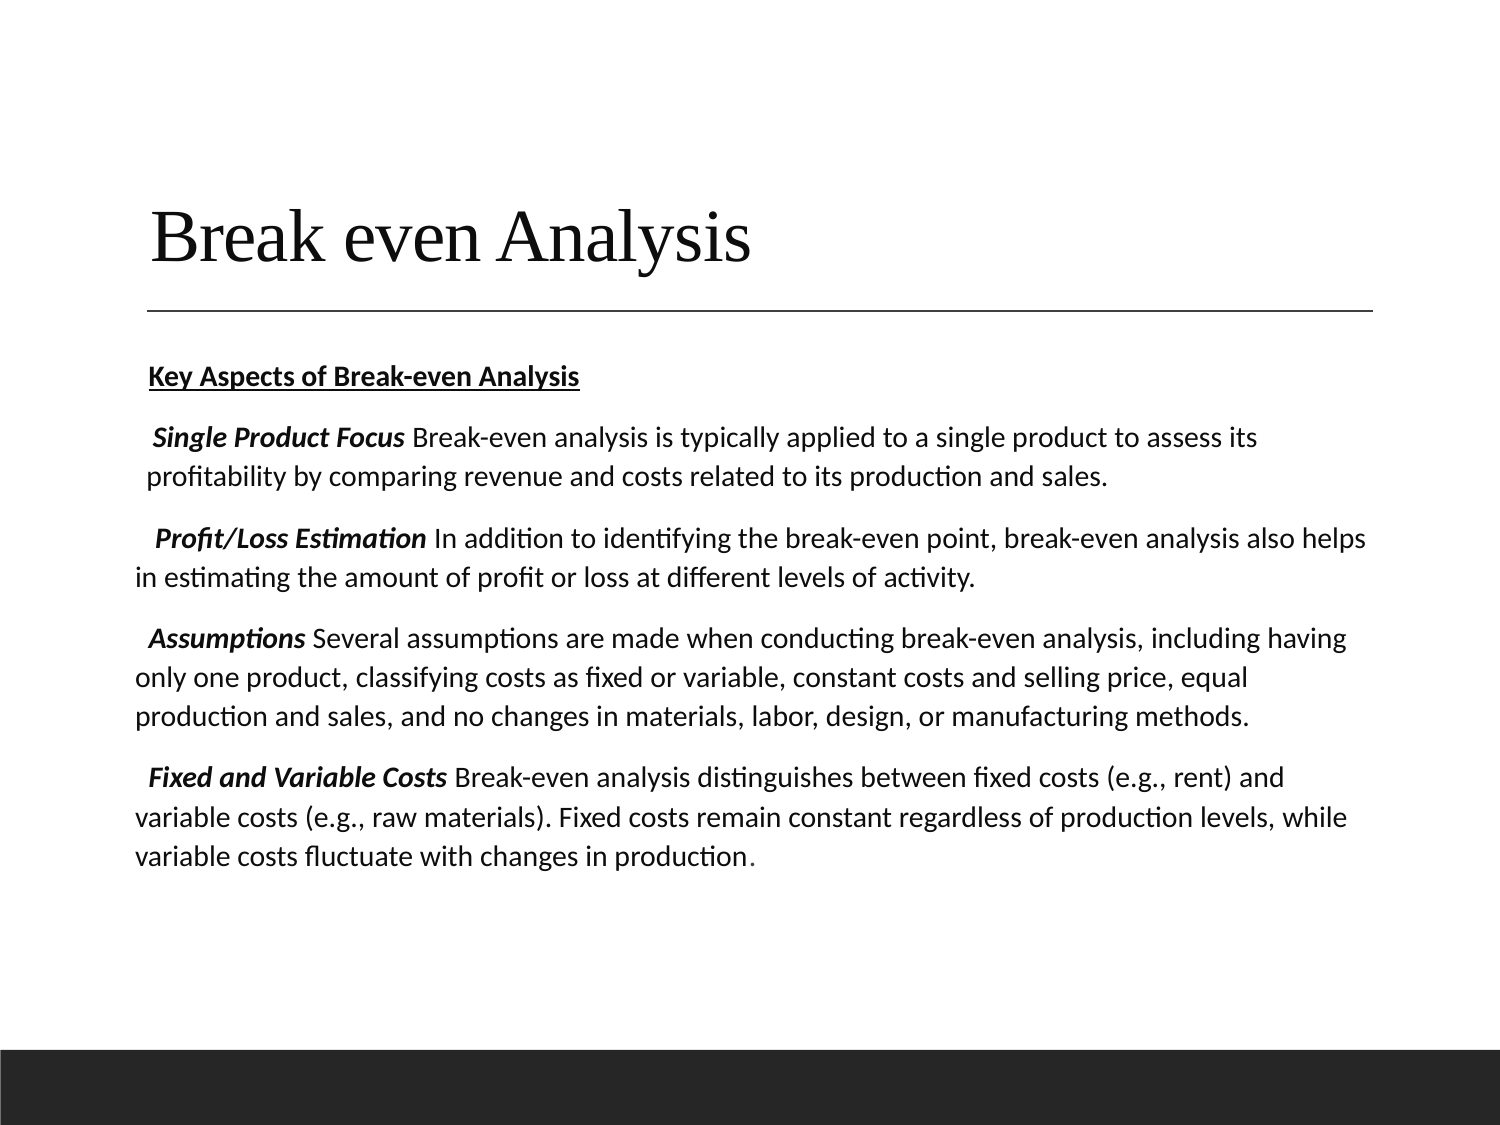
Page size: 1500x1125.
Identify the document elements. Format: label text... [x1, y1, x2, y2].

title Break even Analysis [135, 47, 1373, 285]
list Key Aspects of Break-even Analysis Single Product Focus Break-even analysis is typically applied to a single product to assess its profitability by comparing revenue and costs related to its production and sales. Profit/Loss Estimation In addition to identifying the break-even point, break-even analysis also helps in estimating the amount of profit or loss at different levels of activity. Assumptions Several assumptions are made when conducting break-even analysis, including having only one product, classifying costs as fixed or variable, constant costs and selling price, equal production and sales, and no changes in materials, labor, design, or manufacturing methods. Fixed and Variable Costs Break-even analysis distinguishes between fixed costs (e.g., rent) and variable costs (e.g., raw materials). Fixed costs remain constant regardless of production levels, while variable costs fluctuate with changes in production. [135, 345, 1373, 963]
